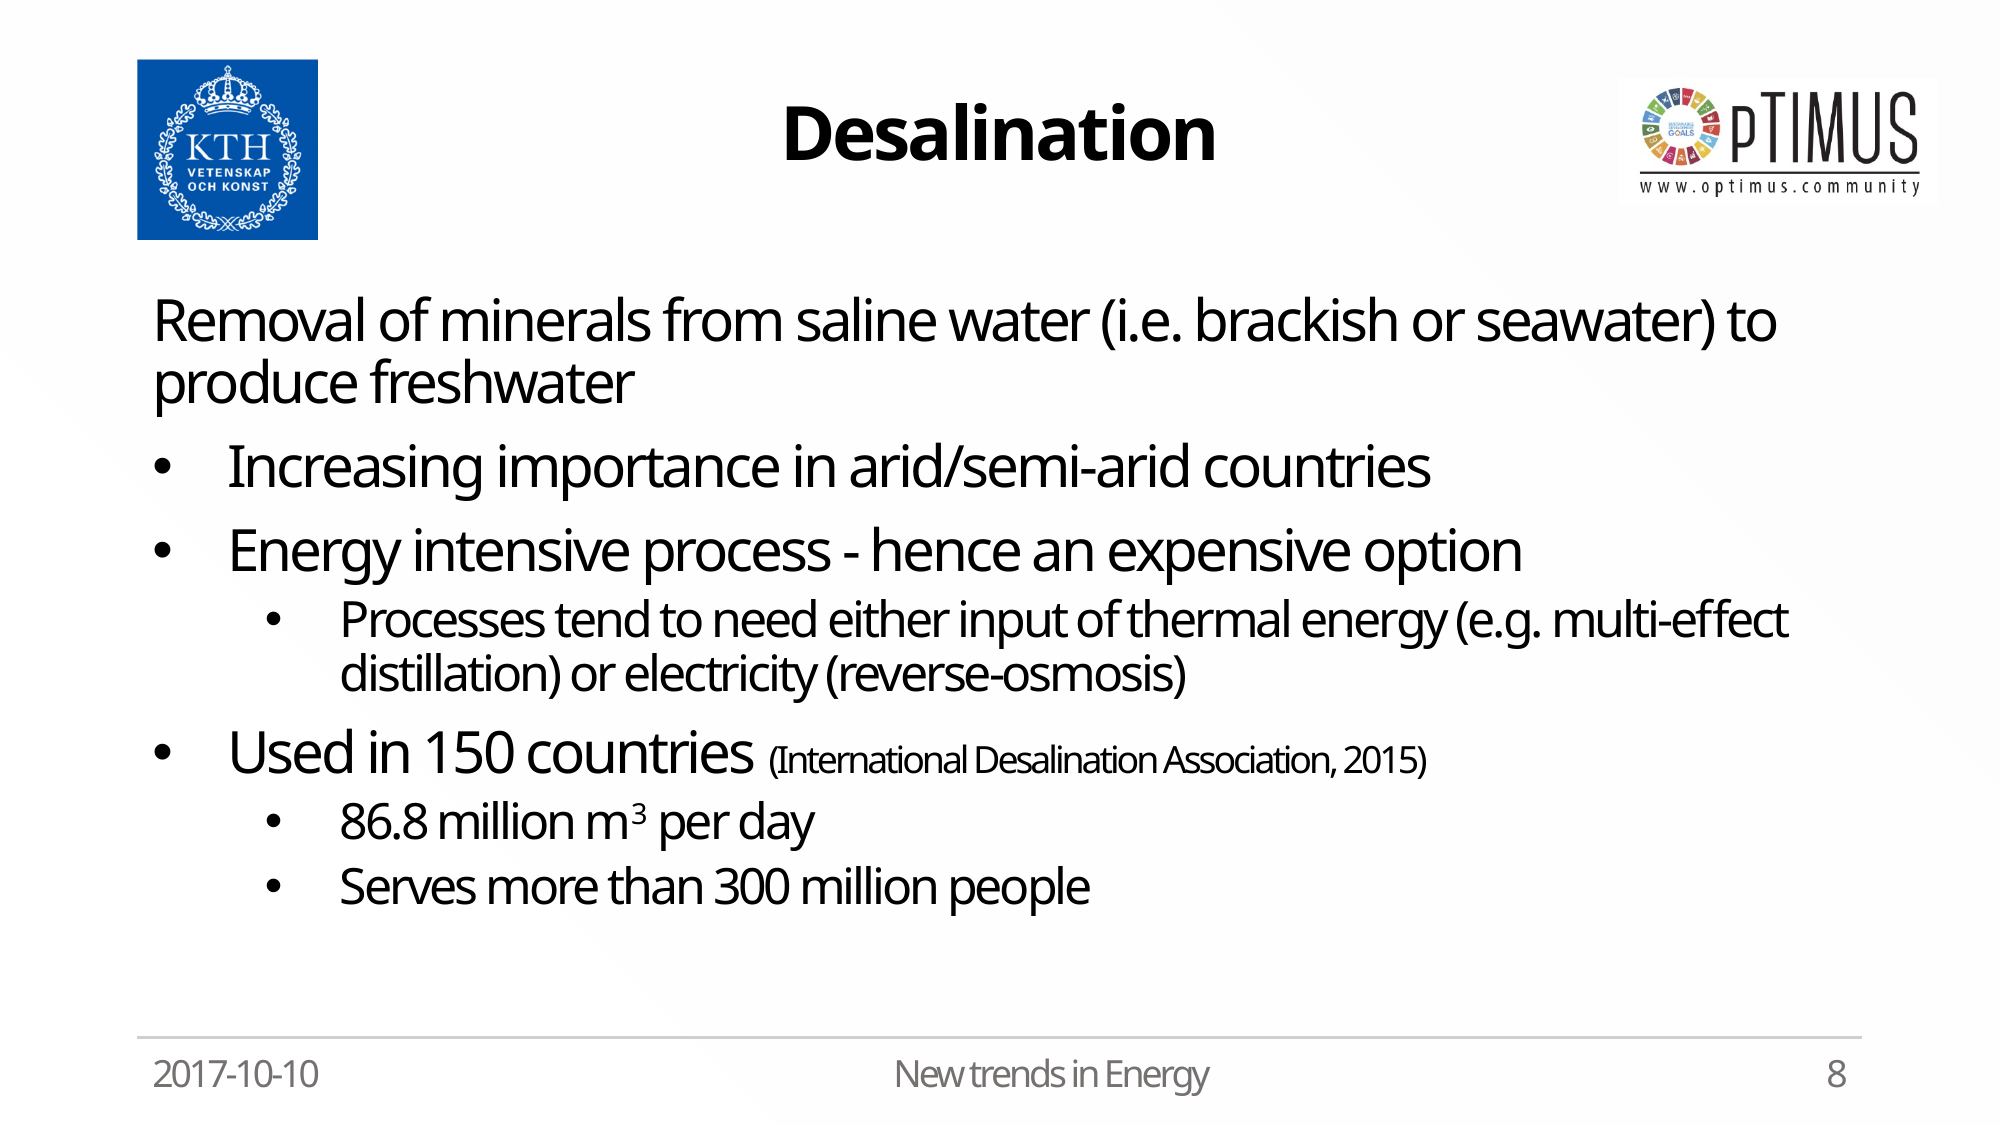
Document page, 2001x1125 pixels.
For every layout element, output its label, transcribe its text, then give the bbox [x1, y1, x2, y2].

picture [1619, 78, 1938, 204]
list Removal of minerals from saline water (i.e. brackish or seawater) to produce freshwater Increasing importance in arid/semi-arid countries Energy intensive process - hence an expensive option Processes tend to need either input of thermal energy (e.g. multi-effect distillation) or electricity (reverse-osmosis) Used in 150 countries (International Desalination Association, 2015) 86.8 million m3 per day Serves more than 300 million people [137, 283, 1863, 1021]
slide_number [137, 1042, 588, 1103]
footer New trends in Energy [782, 1042, 1322, 1103]
picture [137, 59, 318, 240]
list Desalination [293, 96, 1707, 211]
slide_number 8 [1412, 1042, 1863, 1103]
